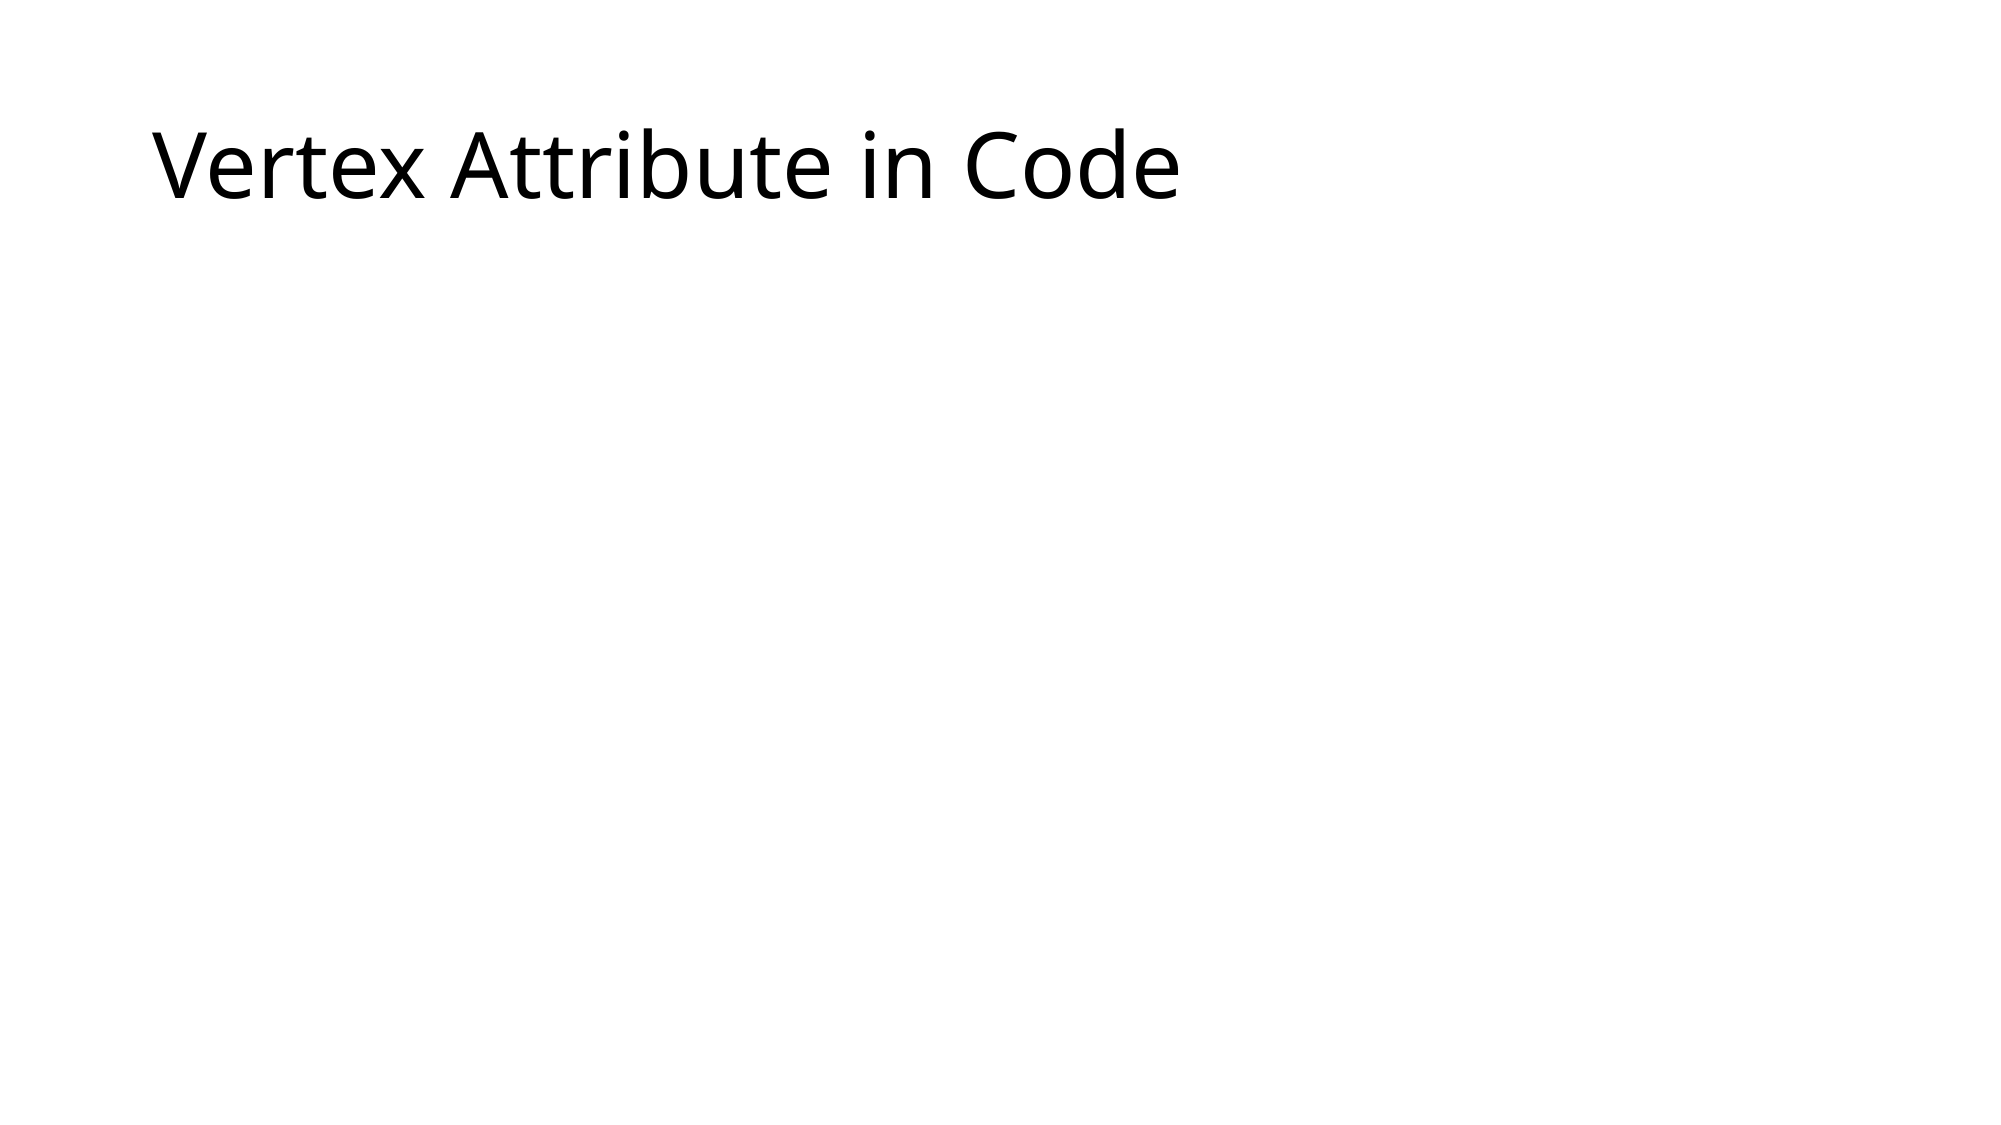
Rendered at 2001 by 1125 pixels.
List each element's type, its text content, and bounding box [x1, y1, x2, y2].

title Vertex Attribute in Code [137, 59, 1863, 278]
